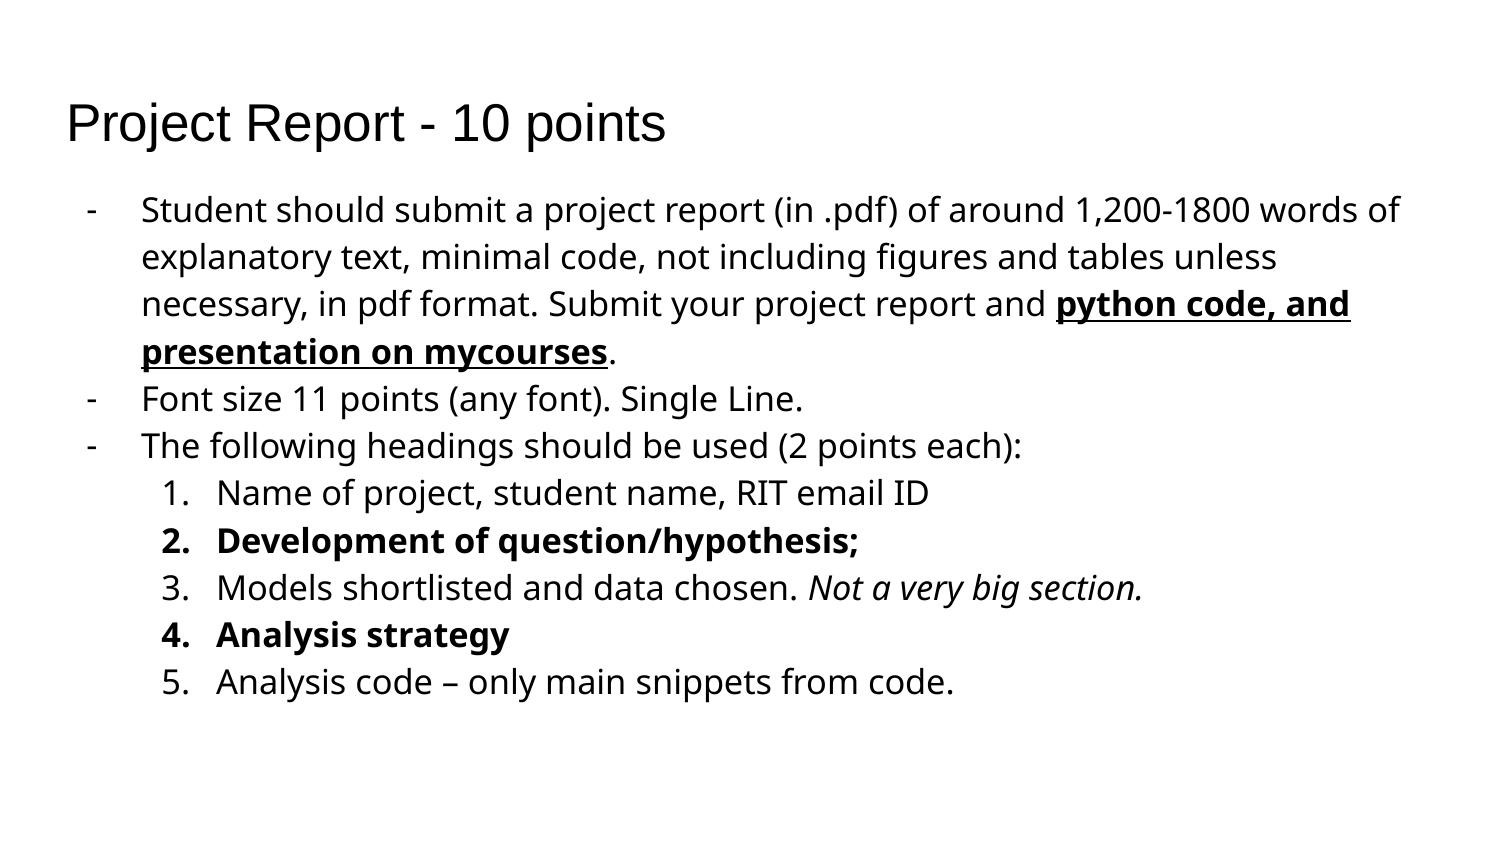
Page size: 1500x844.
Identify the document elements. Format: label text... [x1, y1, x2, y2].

title Project Report - 10 points [51, 72, 1449, 166]
list Student should submit a project report (in .pdf) of around 1,200-1800 words of explanatory text, minimal code, not including figures and tables unless necessary, in pdf format. Submit your project report and python code, and presentation on mycourses. Font size 11 points (any font). Single Line. The following headings should be used (2 points each): Name of project, student name, RIT email ID Development of question/hypothesis; Models shortlisted and data chosen. Not a very big section. Analysis strategy Analysis code – only main snippets from code. [51, 166, 1449, 803]
